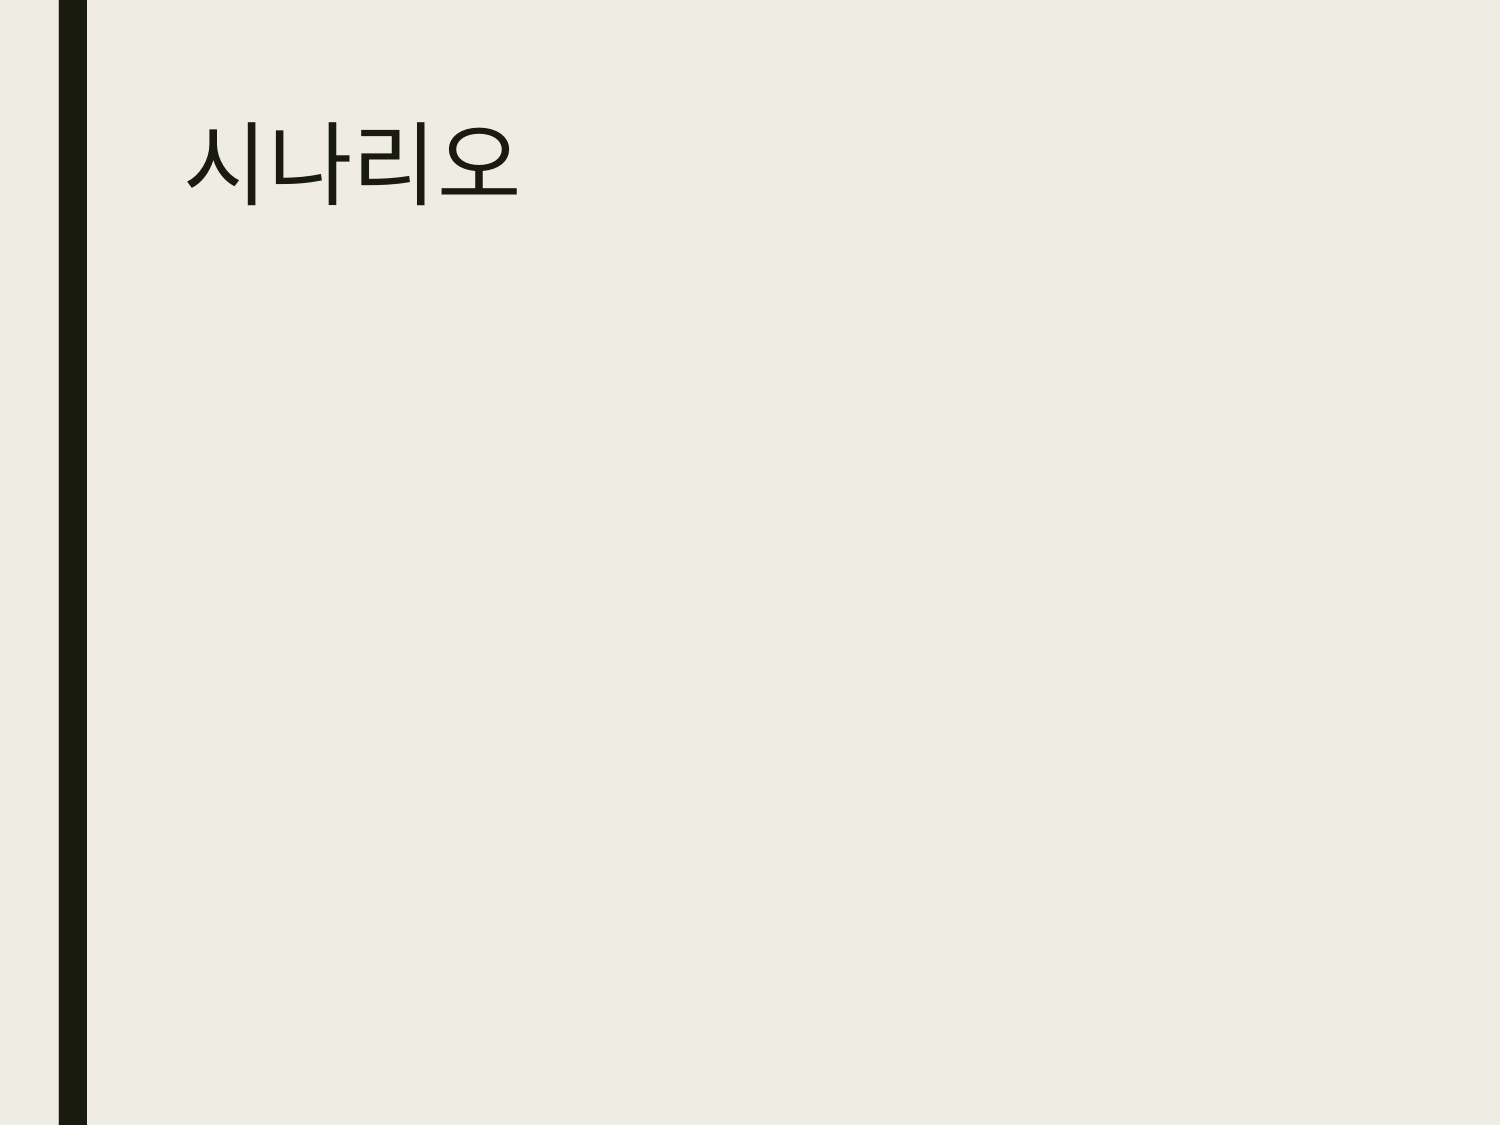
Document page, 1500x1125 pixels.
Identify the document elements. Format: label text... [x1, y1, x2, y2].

title 시나리오 [168, 112, 1351, 357]
